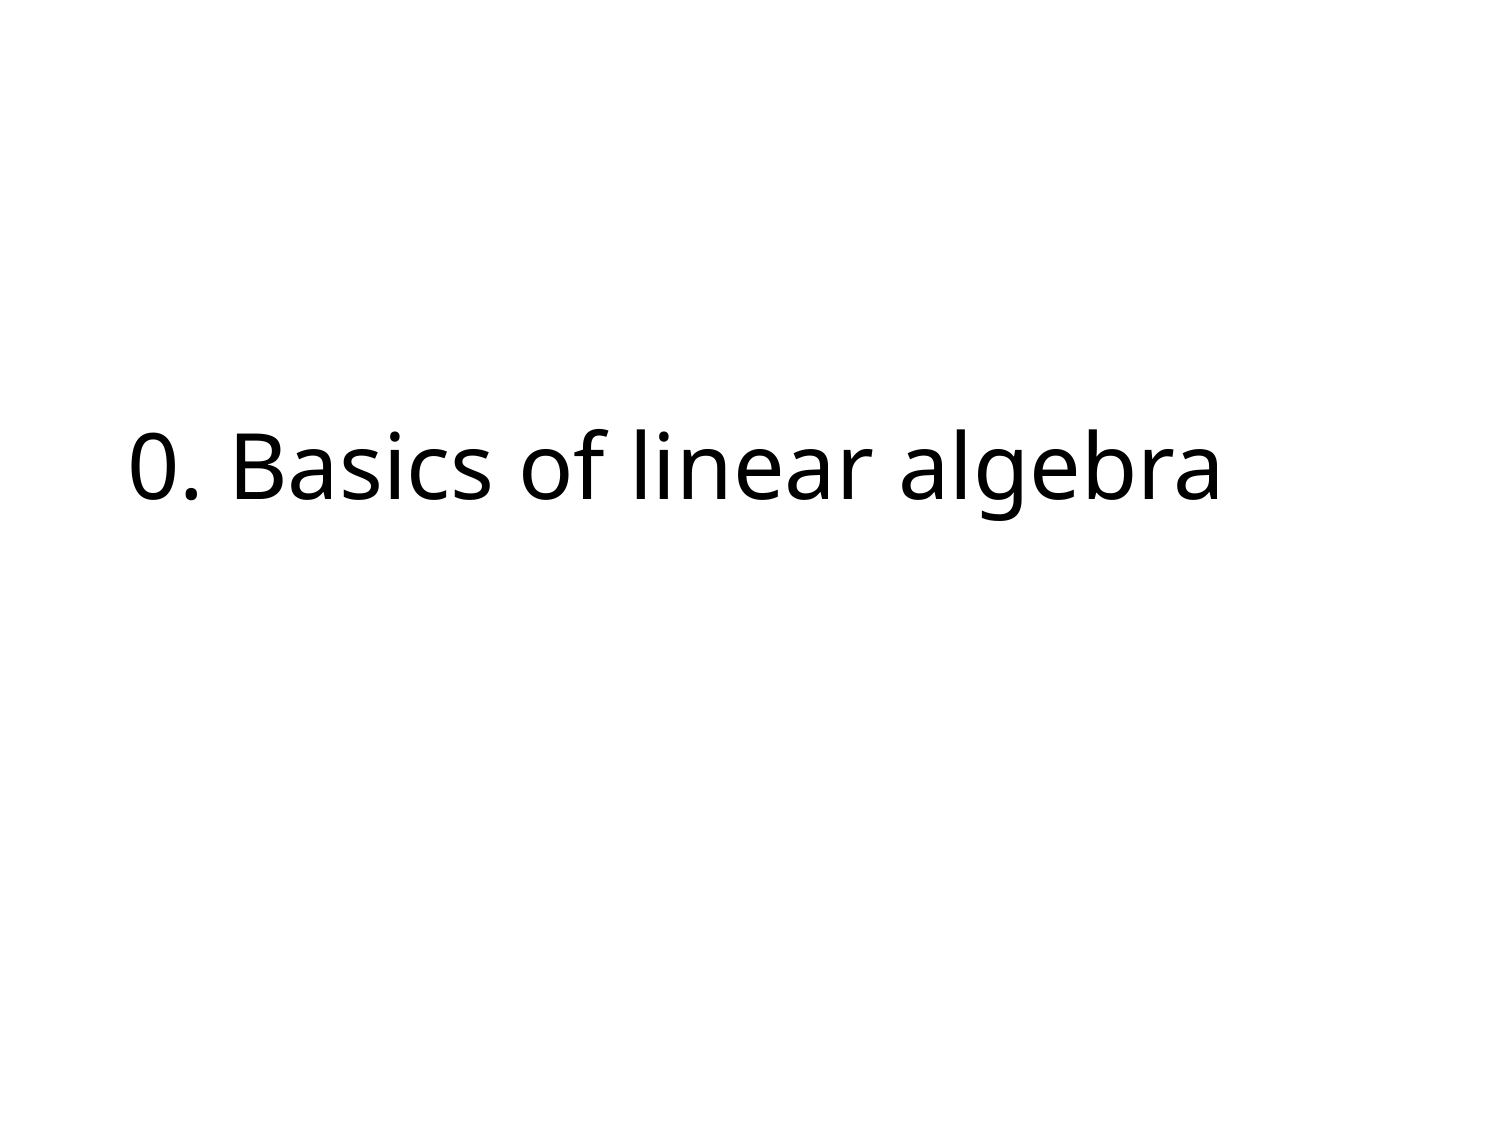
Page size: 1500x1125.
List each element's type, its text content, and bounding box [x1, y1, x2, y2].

title 0. Basics of linear algebra [112, 349, 1388, 591]
